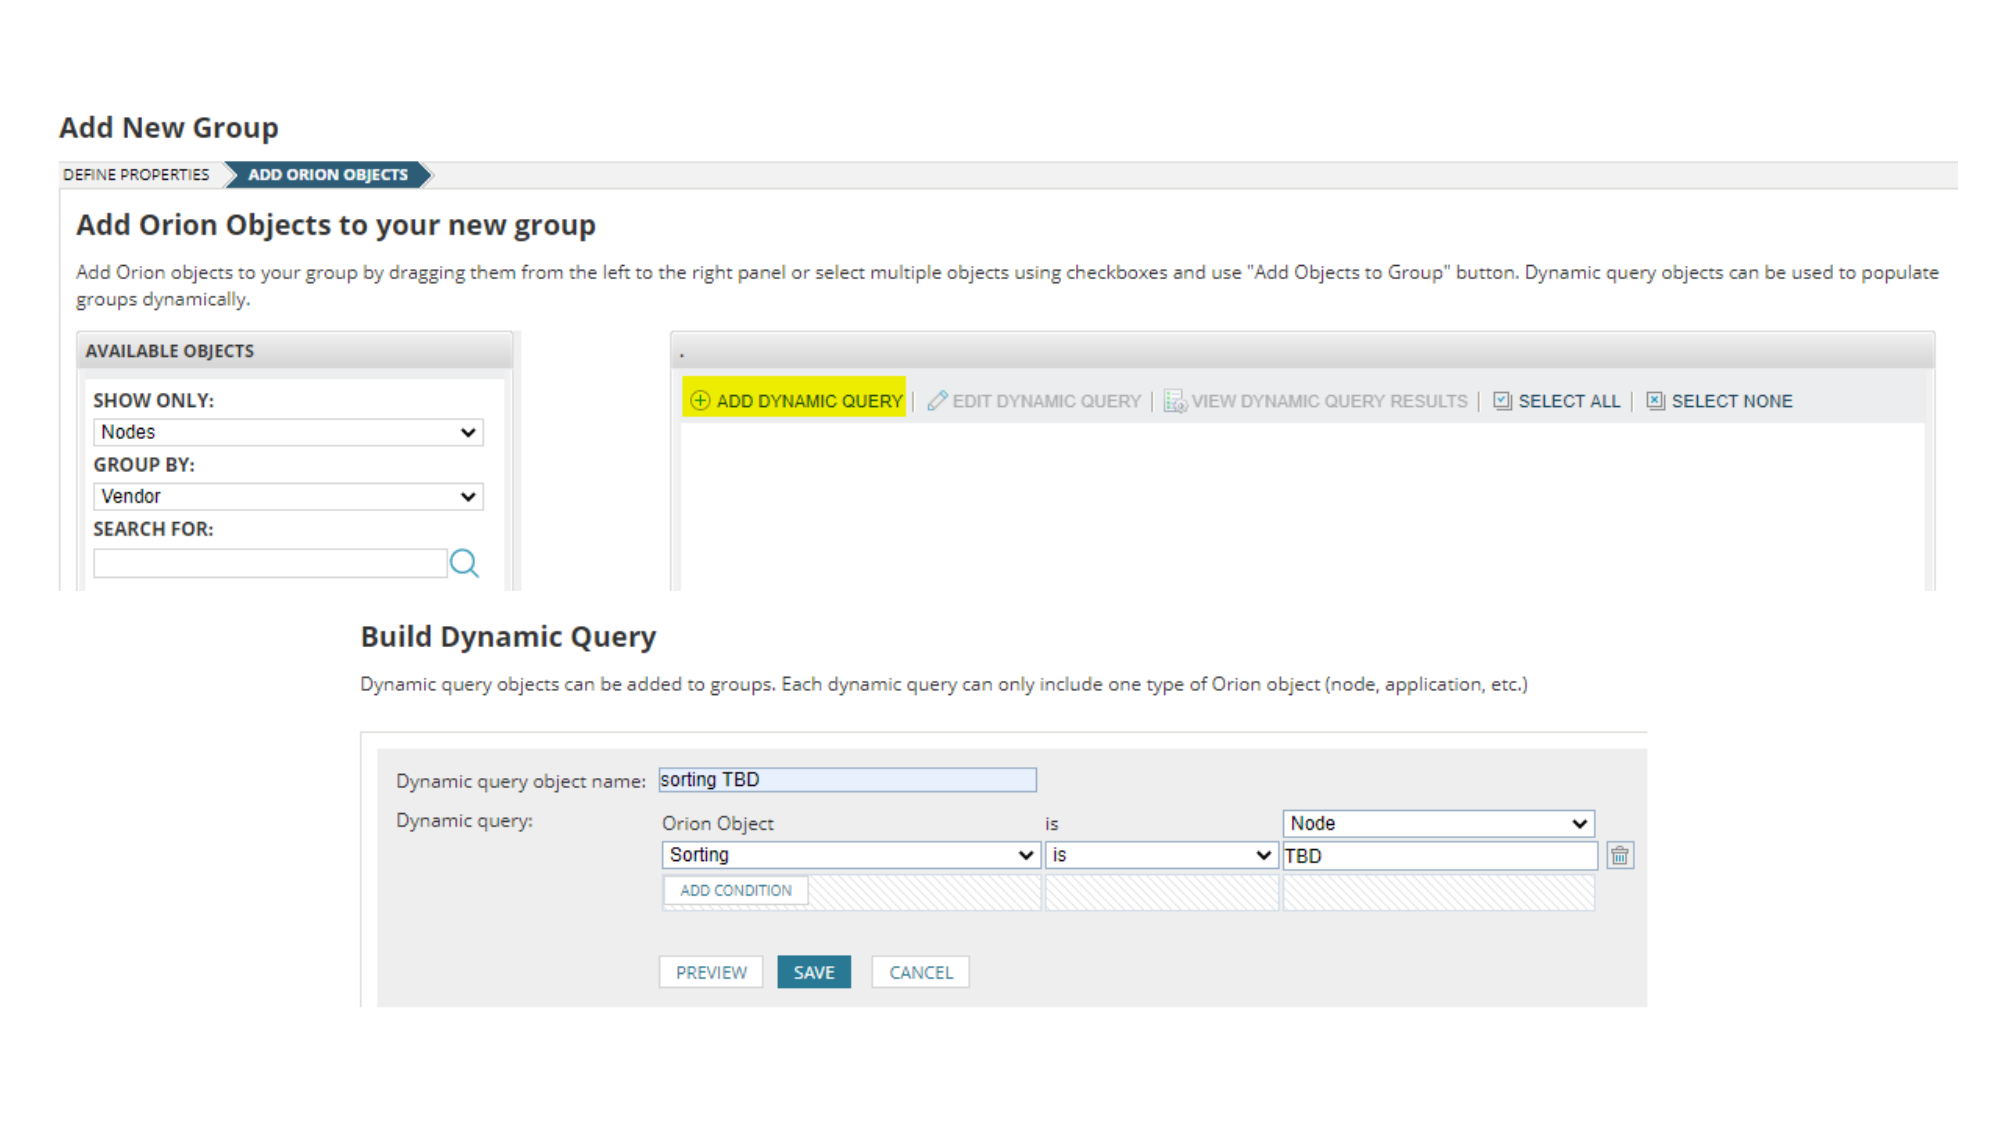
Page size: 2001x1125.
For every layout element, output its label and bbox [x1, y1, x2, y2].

picture [41, 102, 1958, 591]
picture [340, 611, 1660, 1023]
